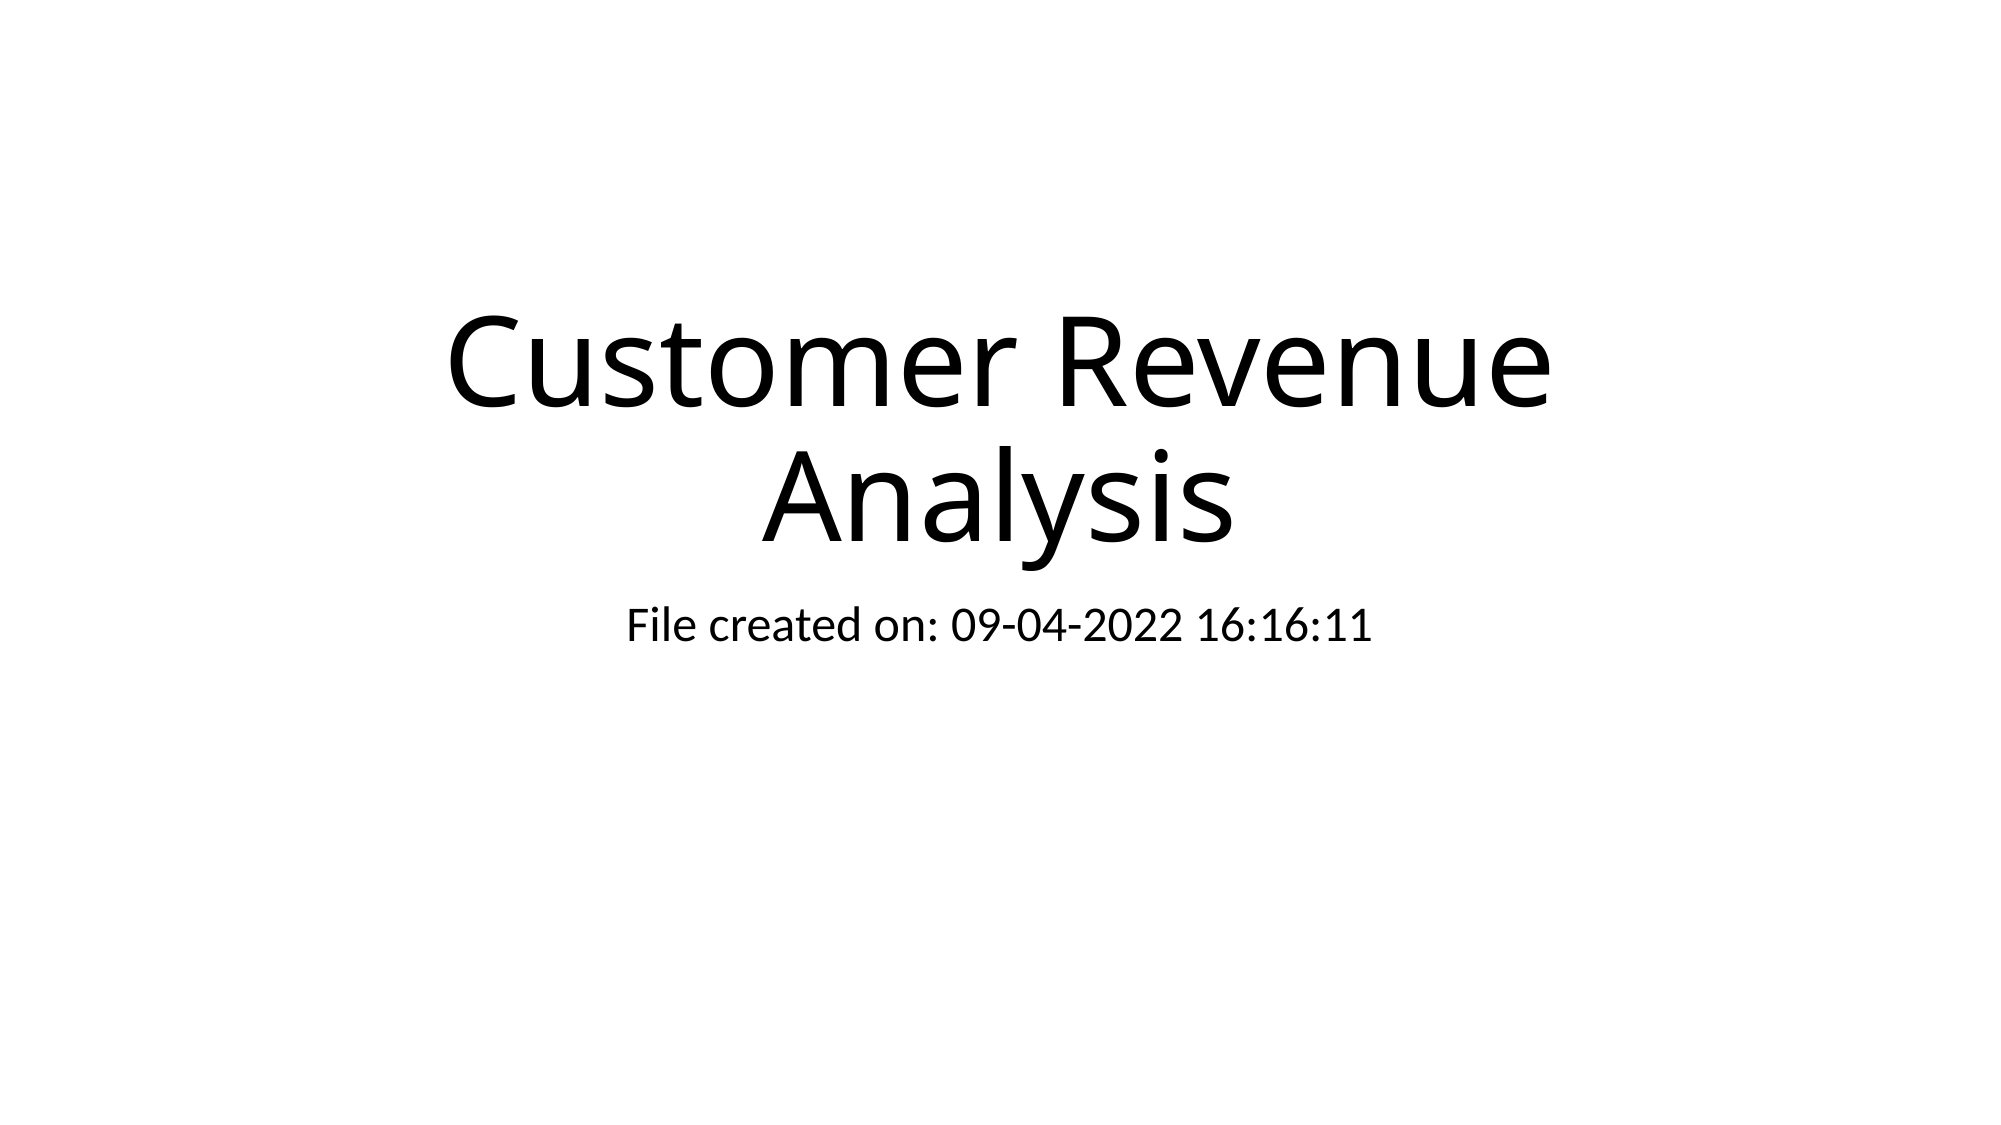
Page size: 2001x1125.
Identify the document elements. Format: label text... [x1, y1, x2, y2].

subtitle File created on: 09-04-2022 16:16:11 [249, 590, 1750, 863]
title Customer Revenue Analysis [249, 184, 1750, 576]
